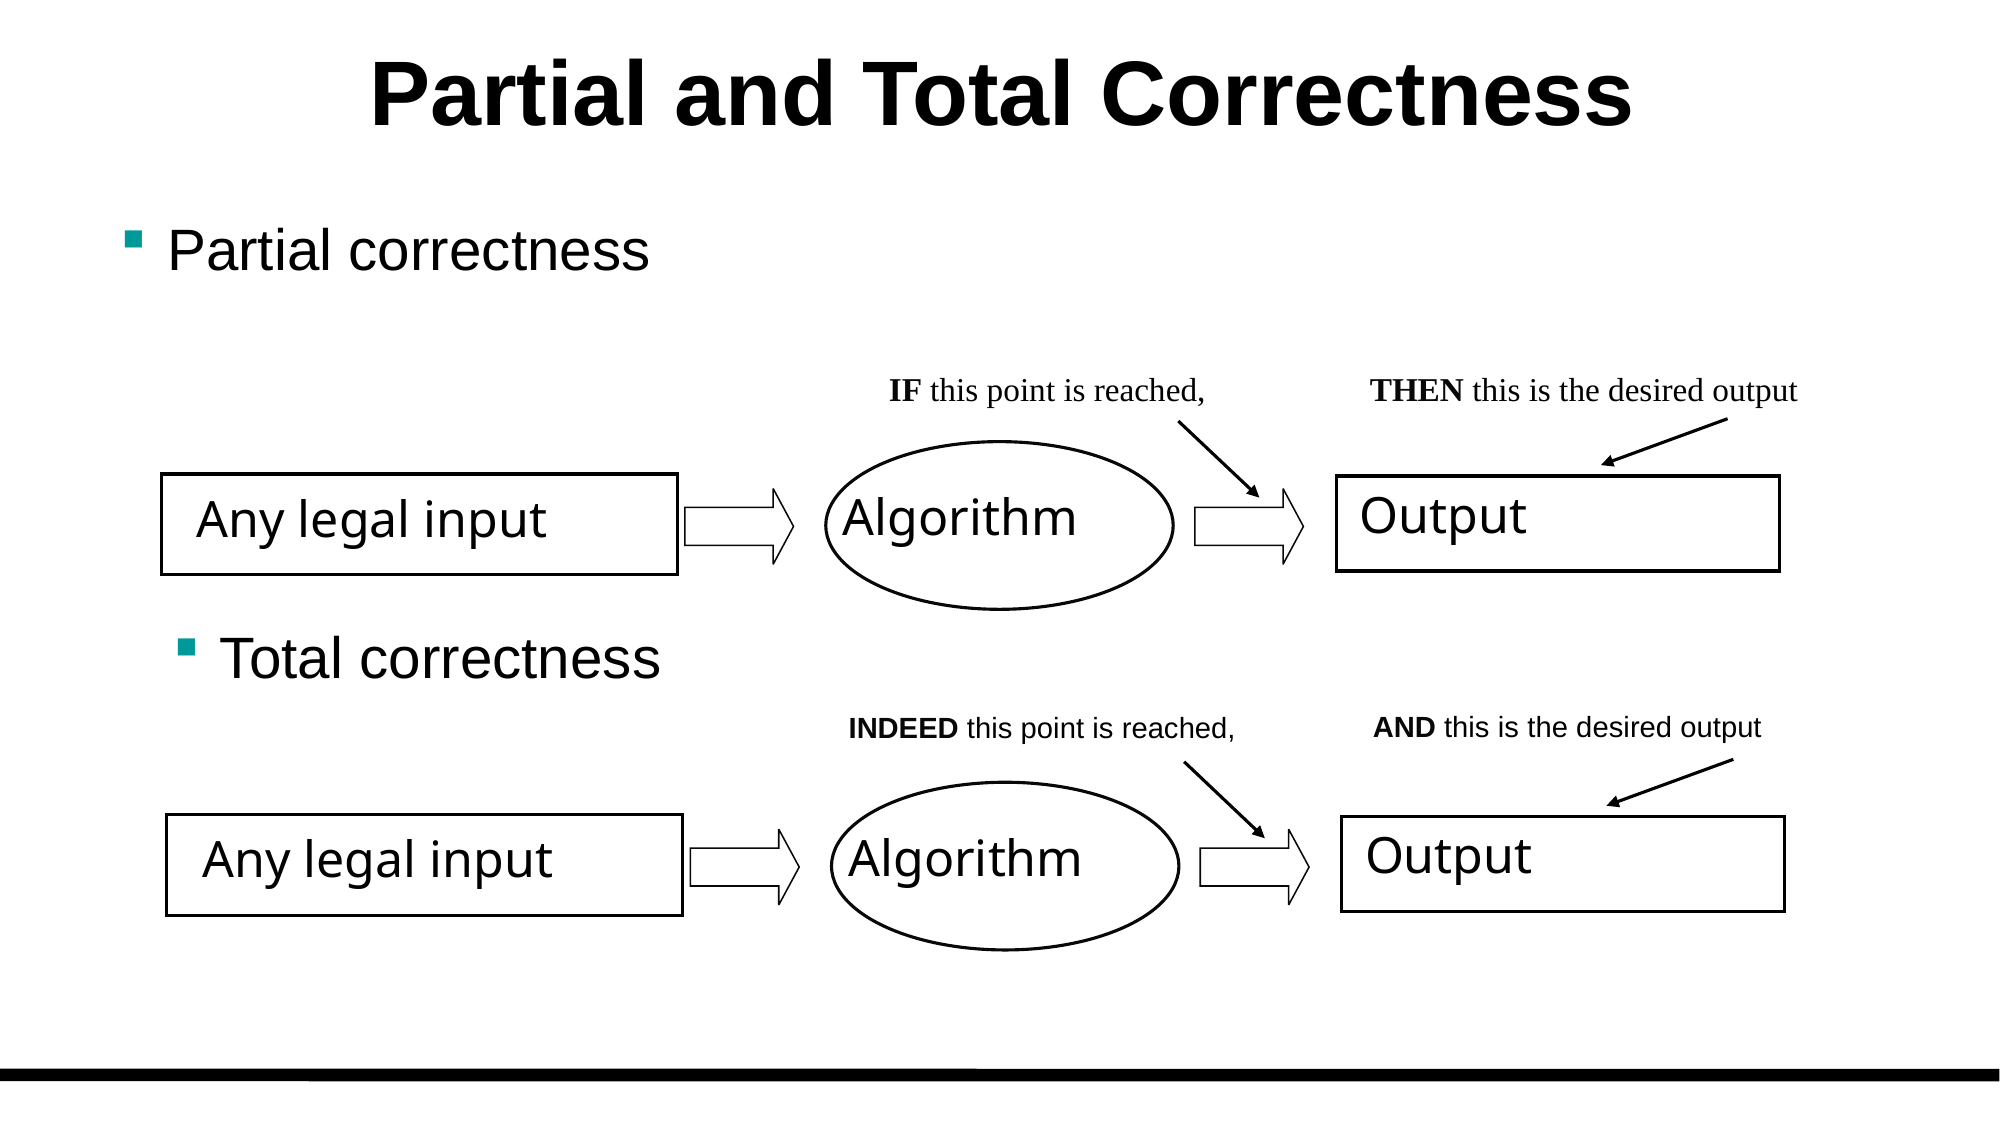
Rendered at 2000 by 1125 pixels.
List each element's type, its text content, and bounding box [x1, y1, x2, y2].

text_box [1178, 420, 1260, 498]
text_box Algorithm [833, 818, 1099, 894]
text_box Any legal input [187, 820, 673, 895]
text_box IF this point is reached, [874, 361, 1229, 416]
text_box [1200, 829, 1310, 905]
text_box Output [1350, 816, 1776, 892]
text_box AND this is the desired output [1358, 700, 1786, 751]
list Partial correctness [30, 204, 1859, 323]
text_box [166, 814, 683, 916]
text_box INDEED this point is reached, [833, 701, 1260, 752]
text_box [1194, 488, 1304, 565]
text_box Total correctness [83, 612, 1911, 731]
text_box [1341, 816, 1785, 912]
text_box [841, 782, 1179, 950]
text_box Any legal input [181, 479, 667, 555]
text_box [835, 441, 1174, 610]
text_box [161, 473, 678, 575]
text_box Output [1344, 475, 1770, 551]
text_box [1184, 761, 1265, 839]
text_box [690, 829, 800, 905]
text_box [1606, 759, 1734, 808]
title Partial and Total Correctness [5, 2, 2000, 176]
text_box Algorithm [828, 478, 1093, 553]
text_box [1336, 475, 1780, 572]
text_box THEN this is the desired output [1355, 360, 1821, 415]
text_box [684, 488, 794, 565]
text_box [1600, 418, 1728, 467]
